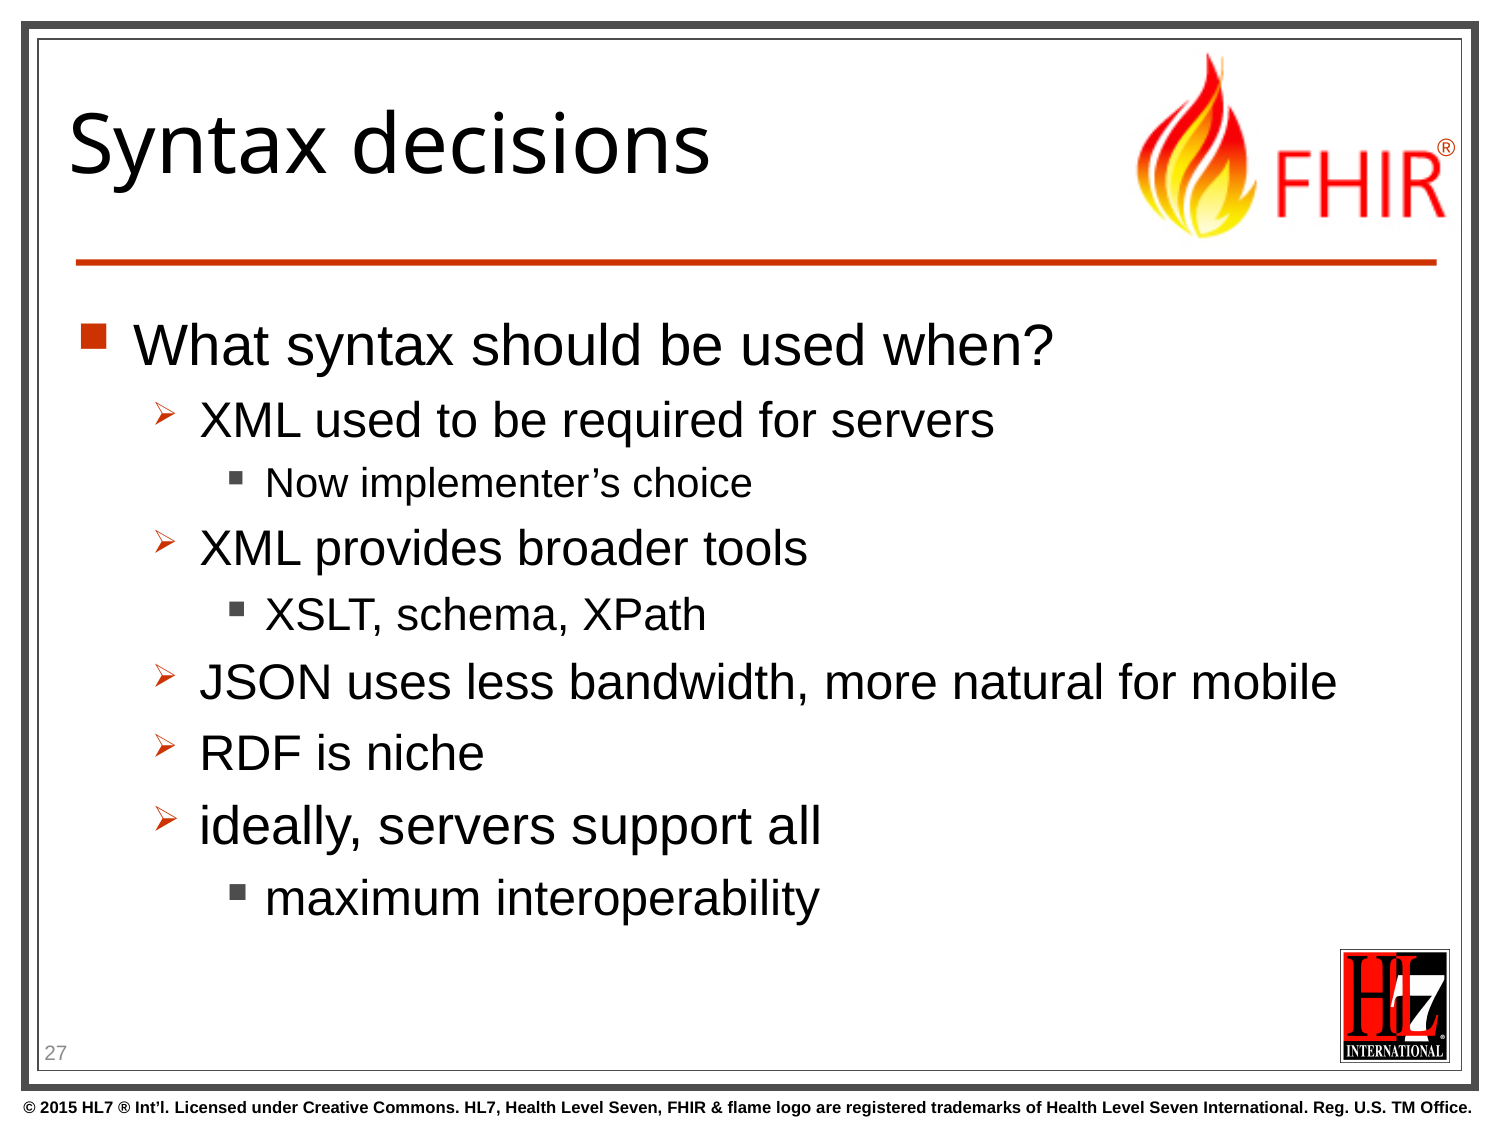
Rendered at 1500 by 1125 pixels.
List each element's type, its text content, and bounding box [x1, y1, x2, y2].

slide_number 27 [29, 1034, 148, 1071]
picture [1124, 42, 1458, 249]
picture [1340, 949, 1450, 1063]
title Syntax decisions [53, 54, 1128, 244]
list What syntax should be used when? XML used to be required for servers Now implementer’s choice XML provides broader tools XSLT, schema, XPath JSON uses less bandwidth, more natural for mobile RDF is niche ideally, servers support all maximum interoperability [62, 299, 1438, 1059]
